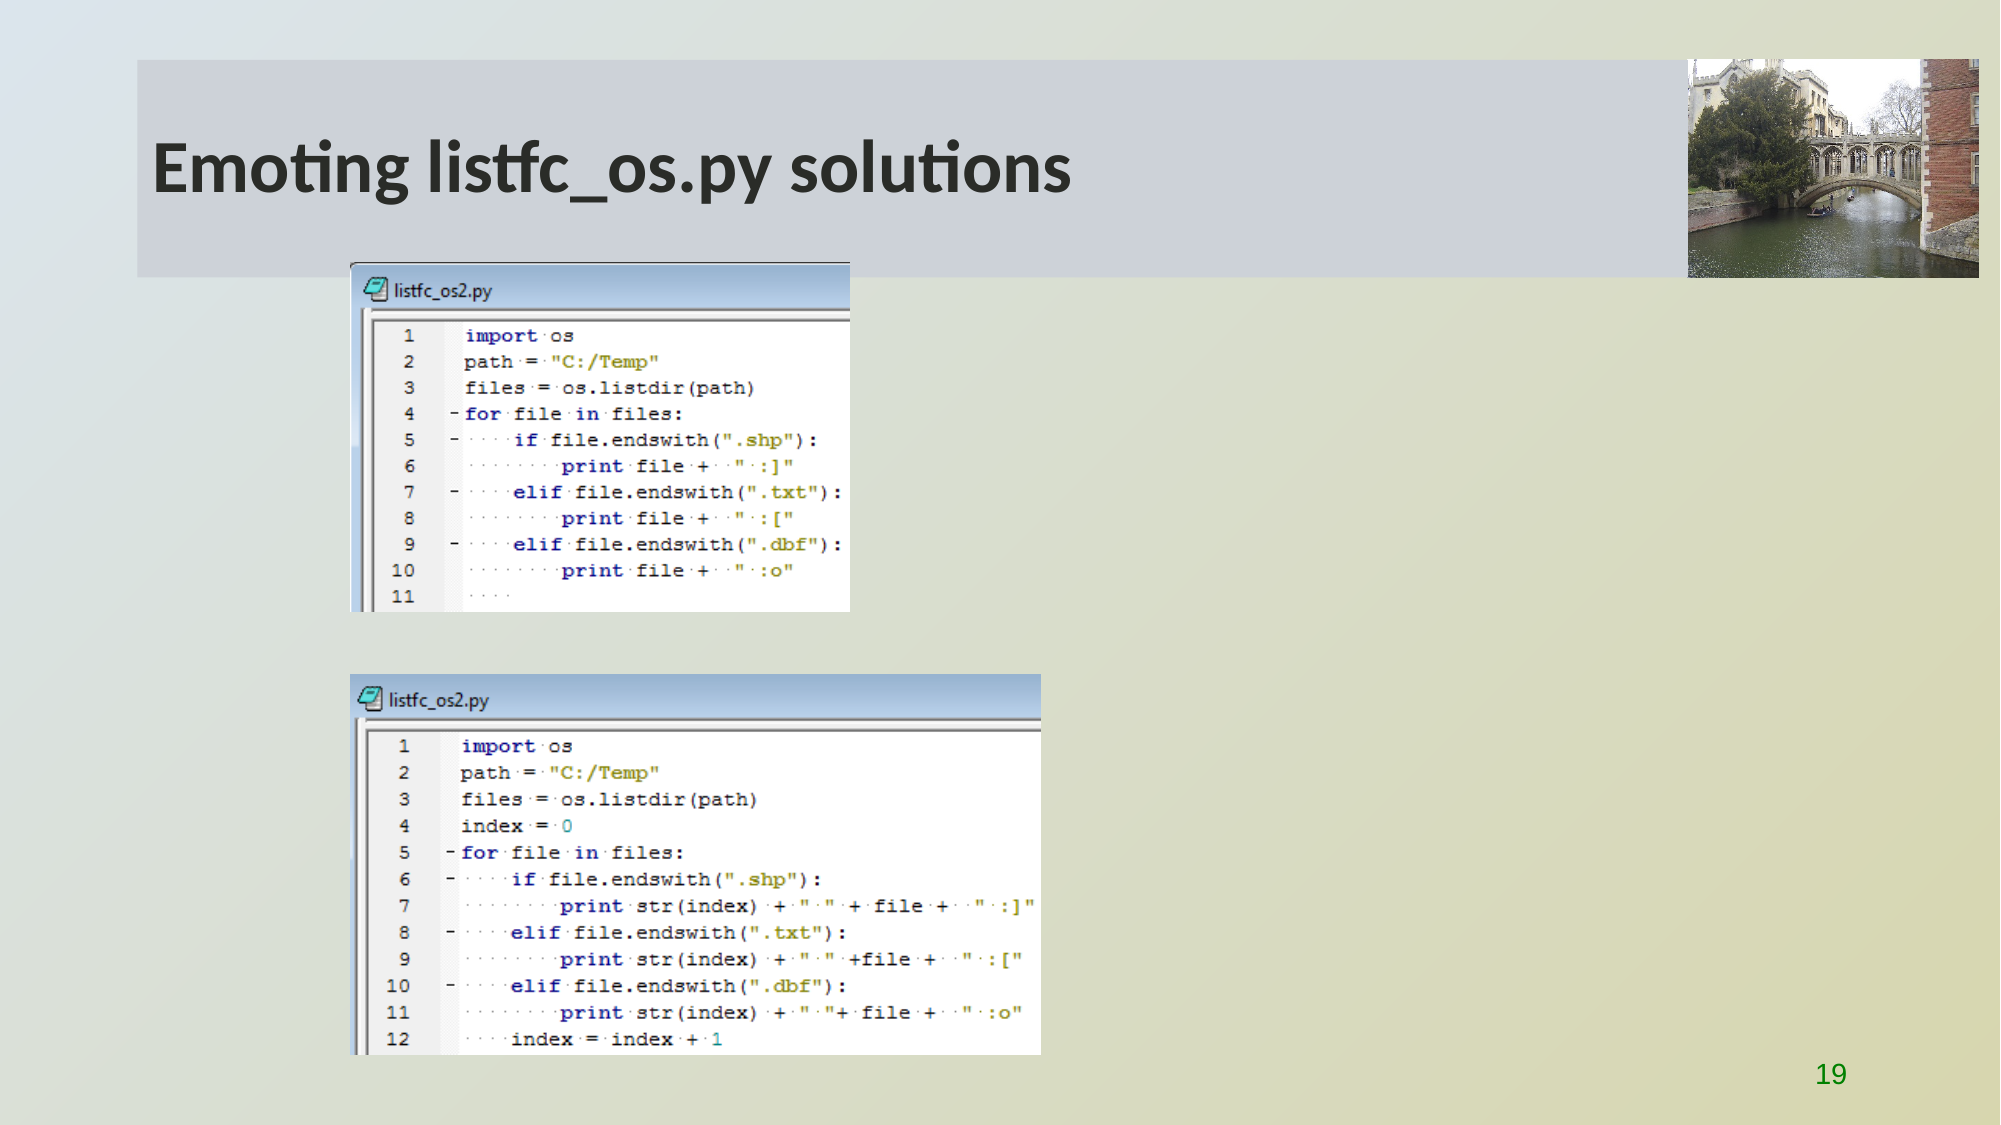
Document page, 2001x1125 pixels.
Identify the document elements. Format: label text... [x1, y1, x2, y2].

title Emoting listfc_os.py solutions [137, 59, 1688, 278]
picture [349, 674, 1041, 1055]
picture [1688, 59, 1979, 278]
picture [349, 262, 851, 612]
slide_number 19 [1412, 1042, 1863, 1103]
